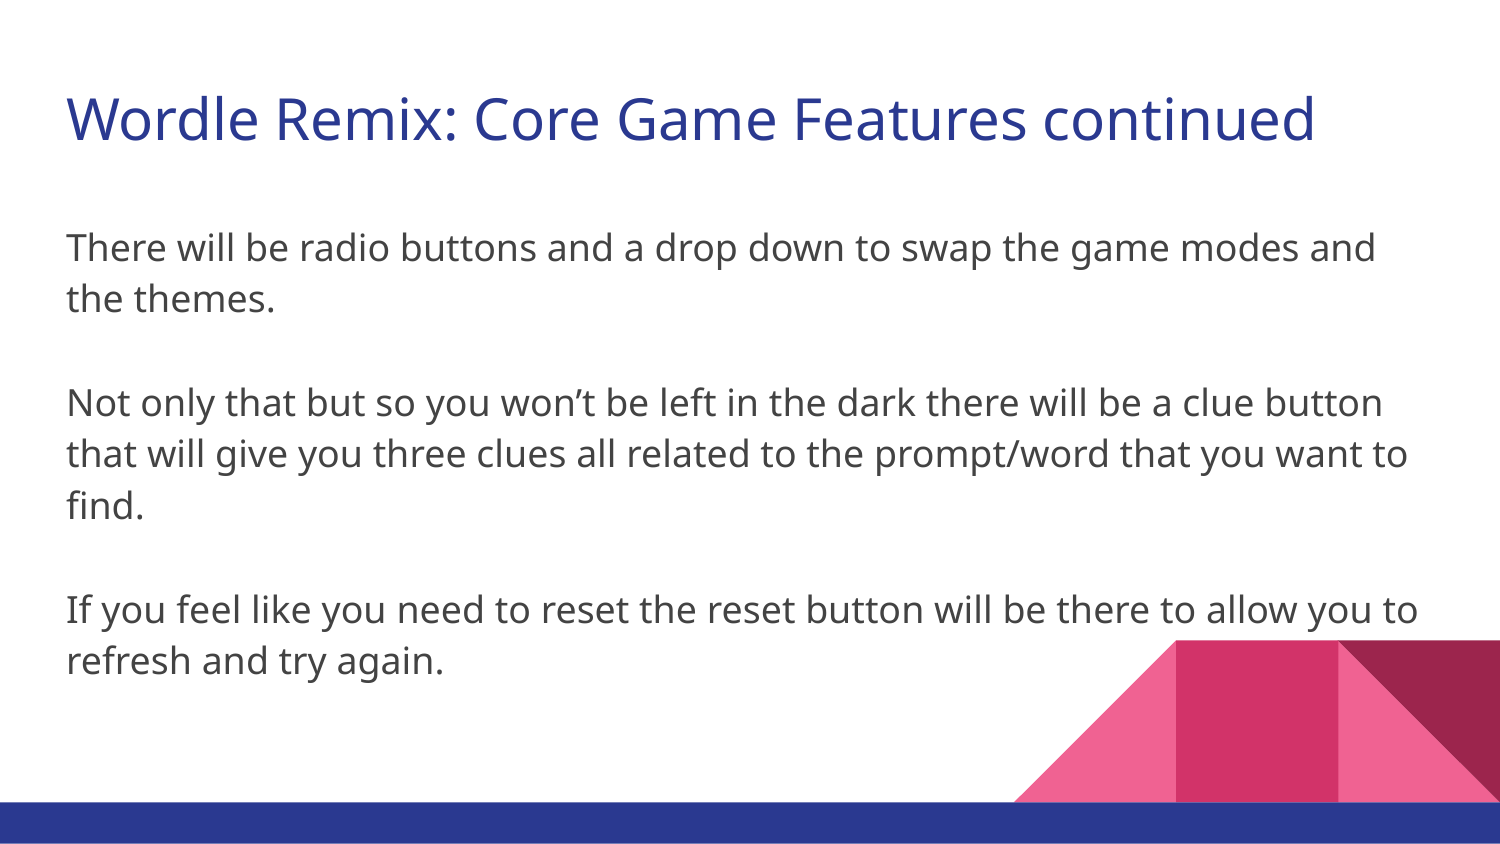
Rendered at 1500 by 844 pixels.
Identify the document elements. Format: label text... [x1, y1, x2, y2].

list There will be radio buttons and a drop down to swap the game modes and the themes. Not only that but so you won’t be left in the dark there will be a clue button that will give you three clues all related to the prompt/word that you want to find. If you feel like you need to reset the reset button will be there to allow you to refresh and try again. [51, 201, 1449, 750]
title Wordle Remix: Core Game Features continued [51, 67, 1449, 167]
